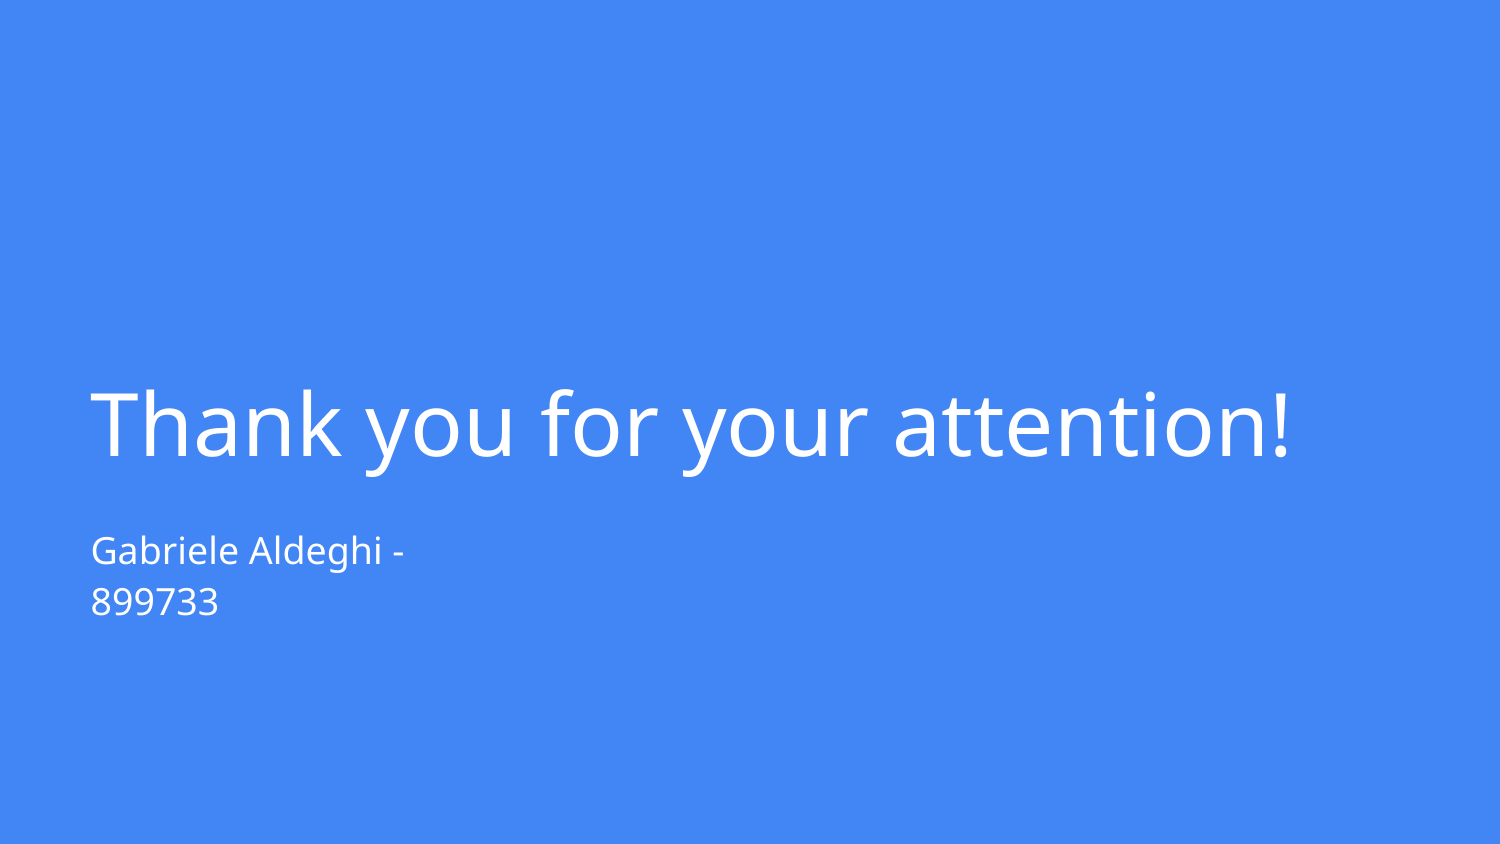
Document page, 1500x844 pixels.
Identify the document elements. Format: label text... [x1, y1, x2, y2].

list Gabriele Aldeghi - 899733 [75, 504, 537, 844]
title Thank you for your attention! [75, 338, 1425, 505]
